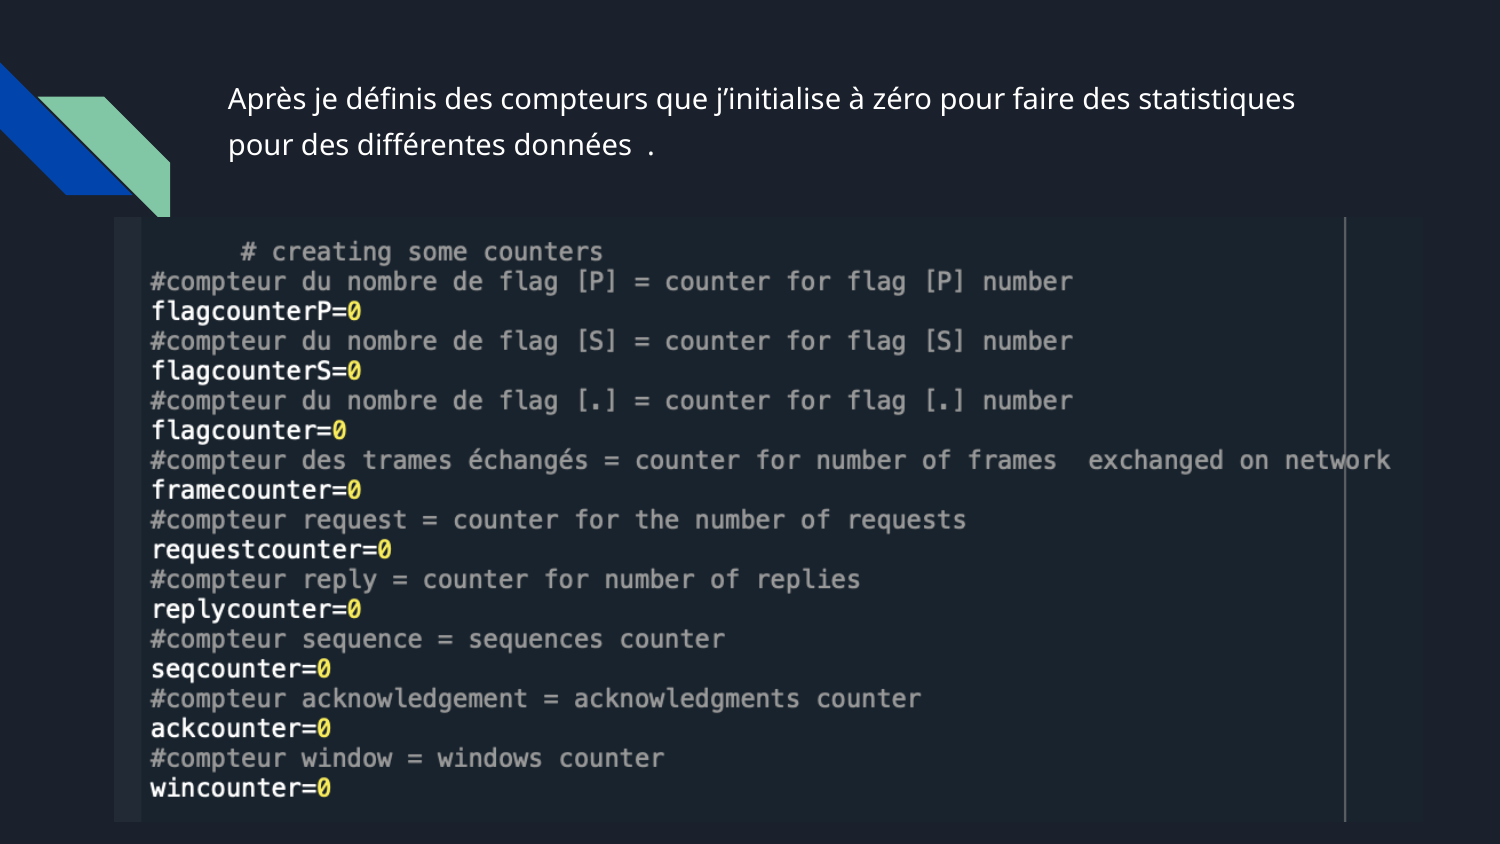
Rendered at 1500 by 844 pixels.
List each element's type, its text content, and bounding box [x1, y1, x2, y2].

picture [114, 217, 1424, 822]
list Après je définis des compteurs que j’initialise à zéro pour faire des statistiques pour des différentes données . [212, 57, 1368, 190]
